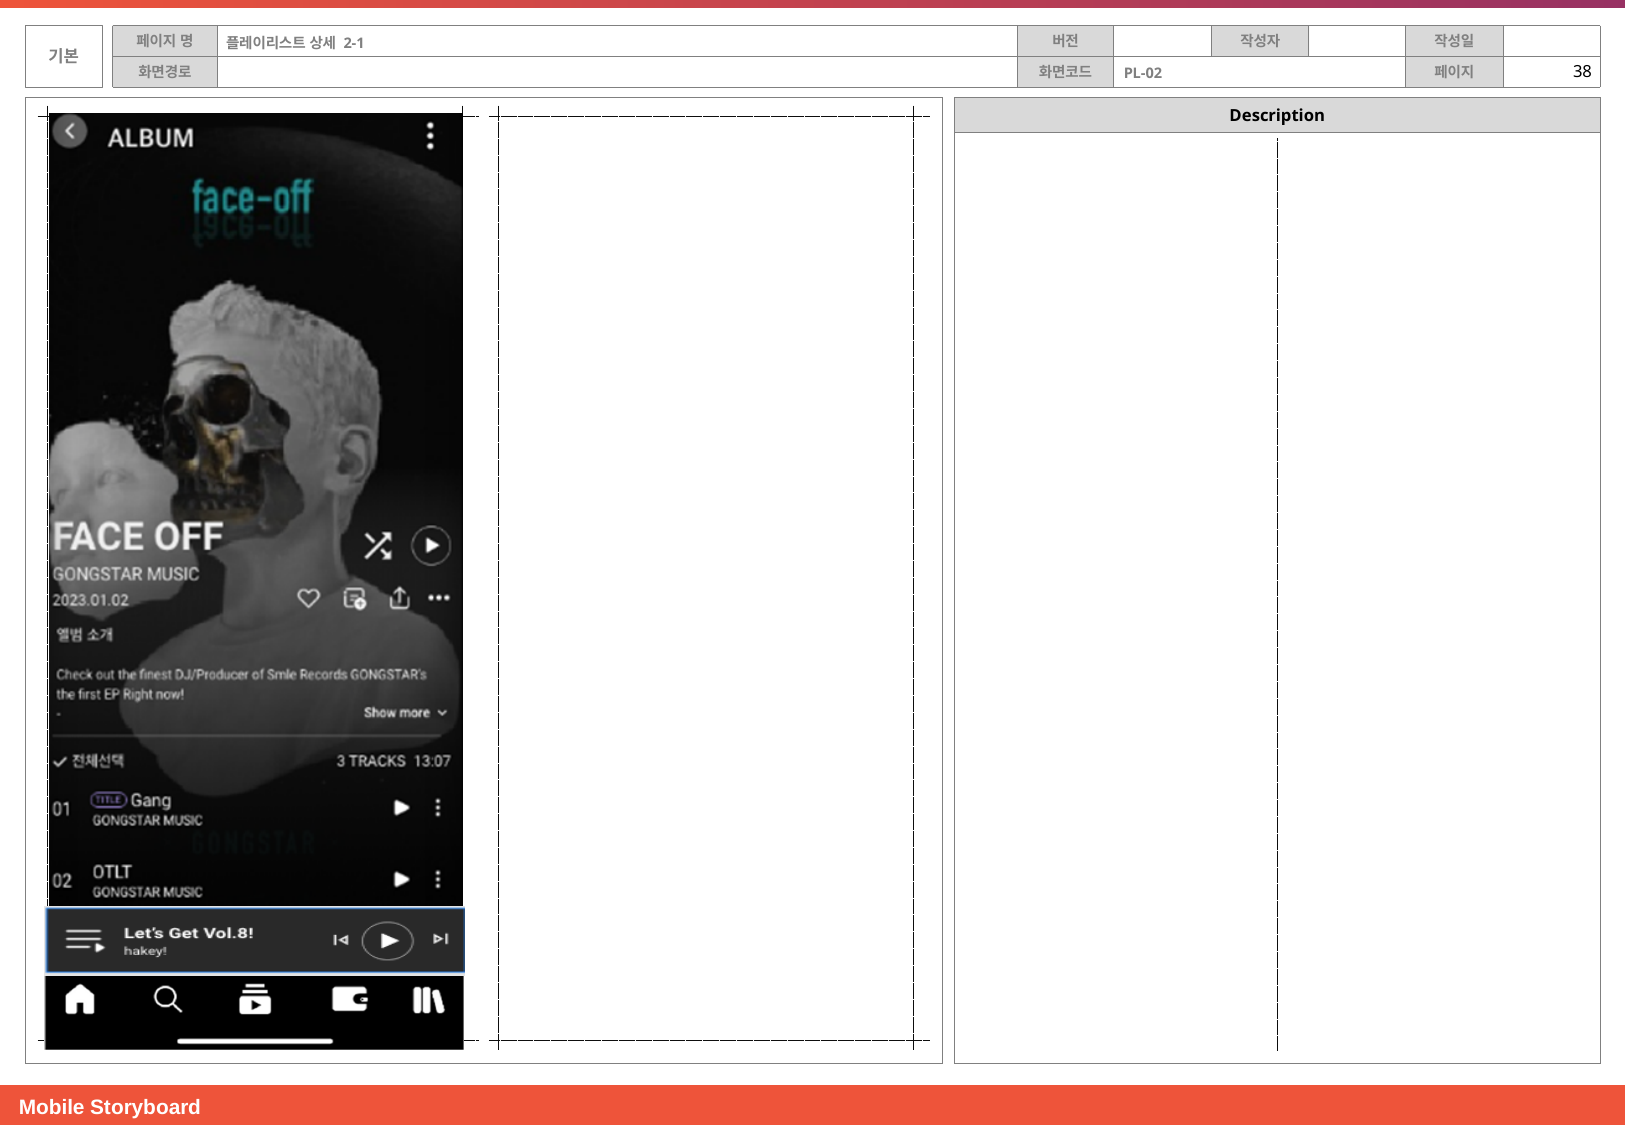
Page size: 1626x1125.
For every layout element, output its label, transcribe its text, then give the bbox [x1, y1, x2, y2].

list 플레이리스트 상세 2-1 [217, 26, 1016, 56]
list PL-02 [1114, 56, 1406, 87]
picture [44, 113, 466, 1051]
